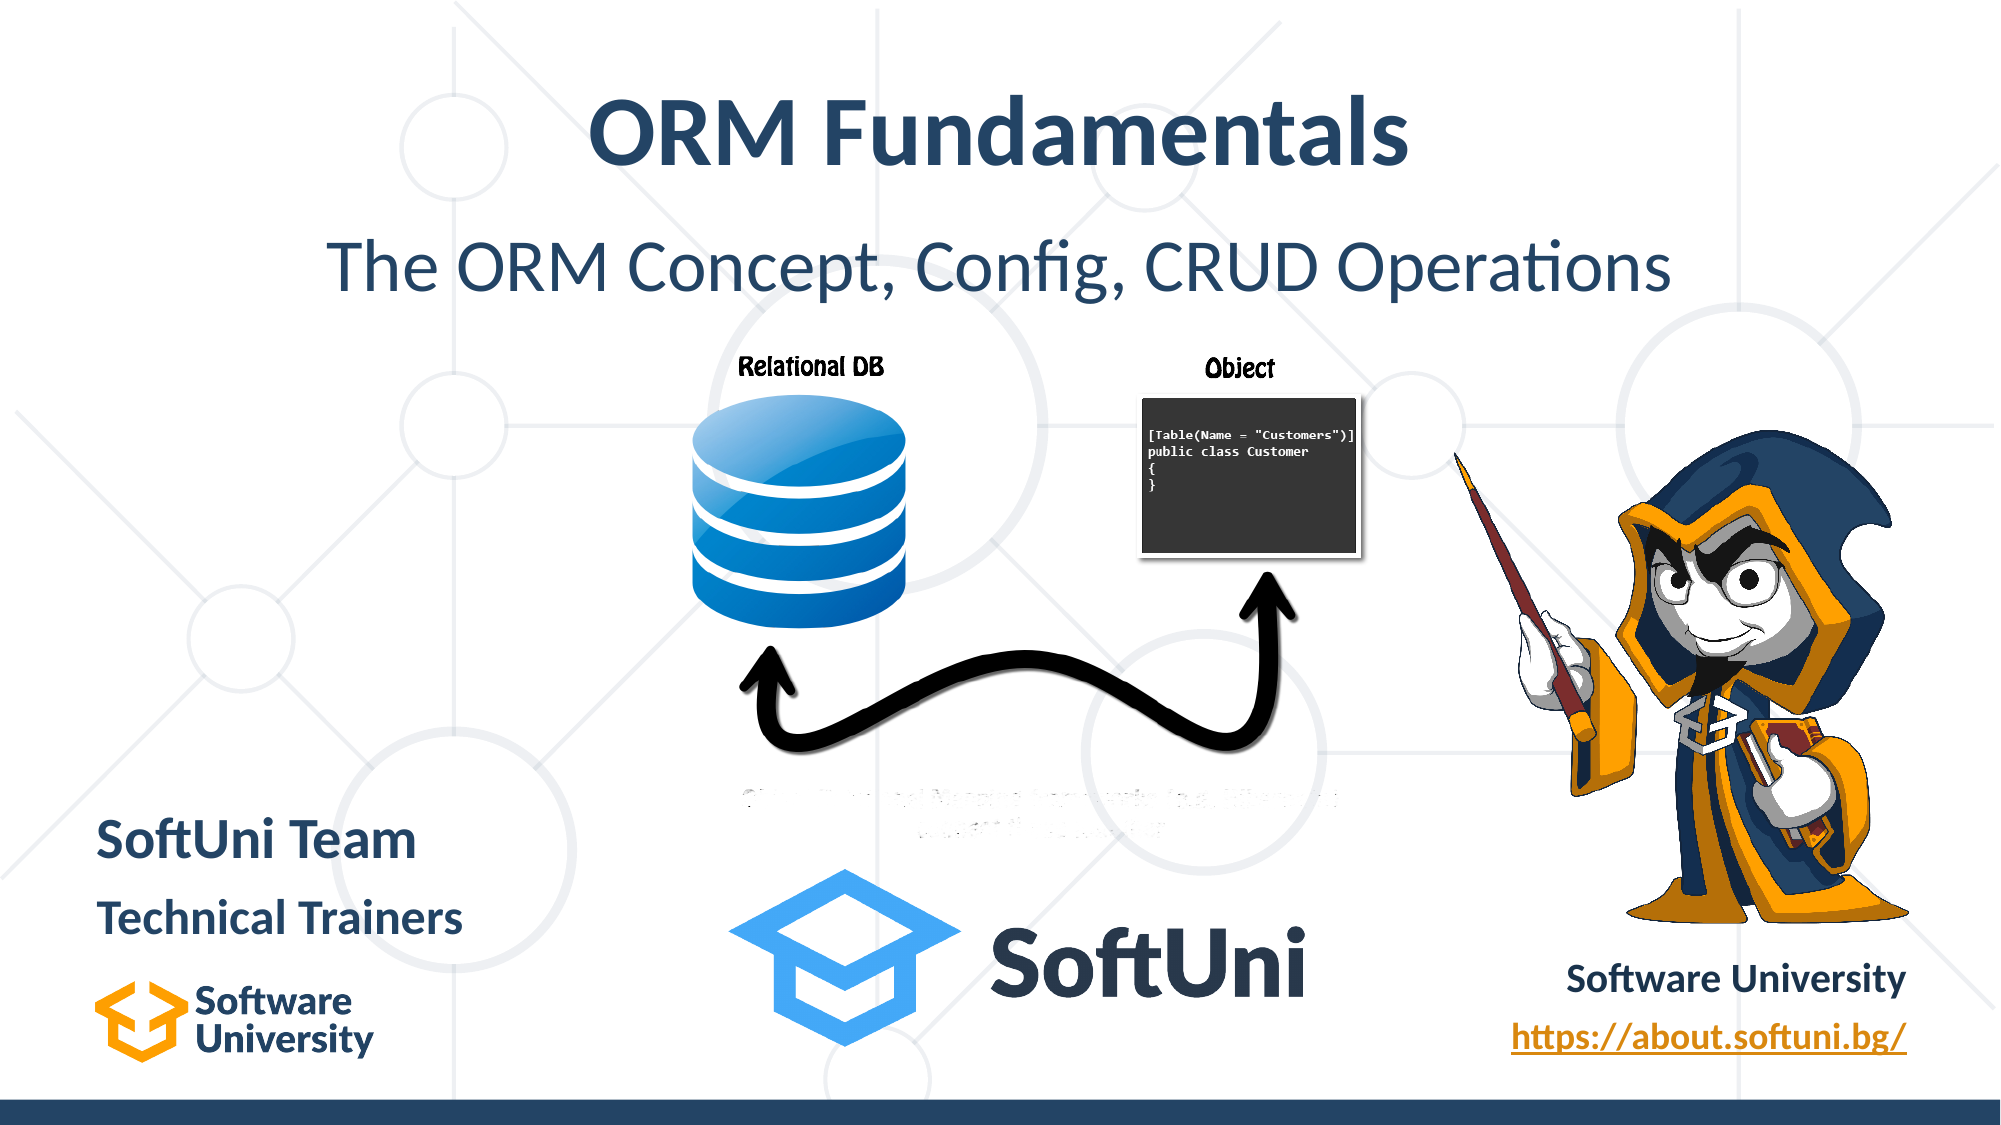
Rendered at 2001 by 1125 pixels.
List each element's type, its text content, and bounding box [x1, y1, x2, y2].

subtitle The ORM Concept, Config, CRUD Operations [90, 206, 1910, 423]
picture [83, 970, 384, 1074]
list https://about.softuni.bg/ [1428, 1005, 1913, 1062]
list SoftUni Team [90, 795, 580, 871]
title ORM Fundamentals [90, 52, 1910, 198]
list Technical Trainers [90, 876, 580, 950]
picture [1451, 428, 1910, 924]
list Software University [1428, 944, 1913, 1005]
picture [682, 329, 1396, 1064]
